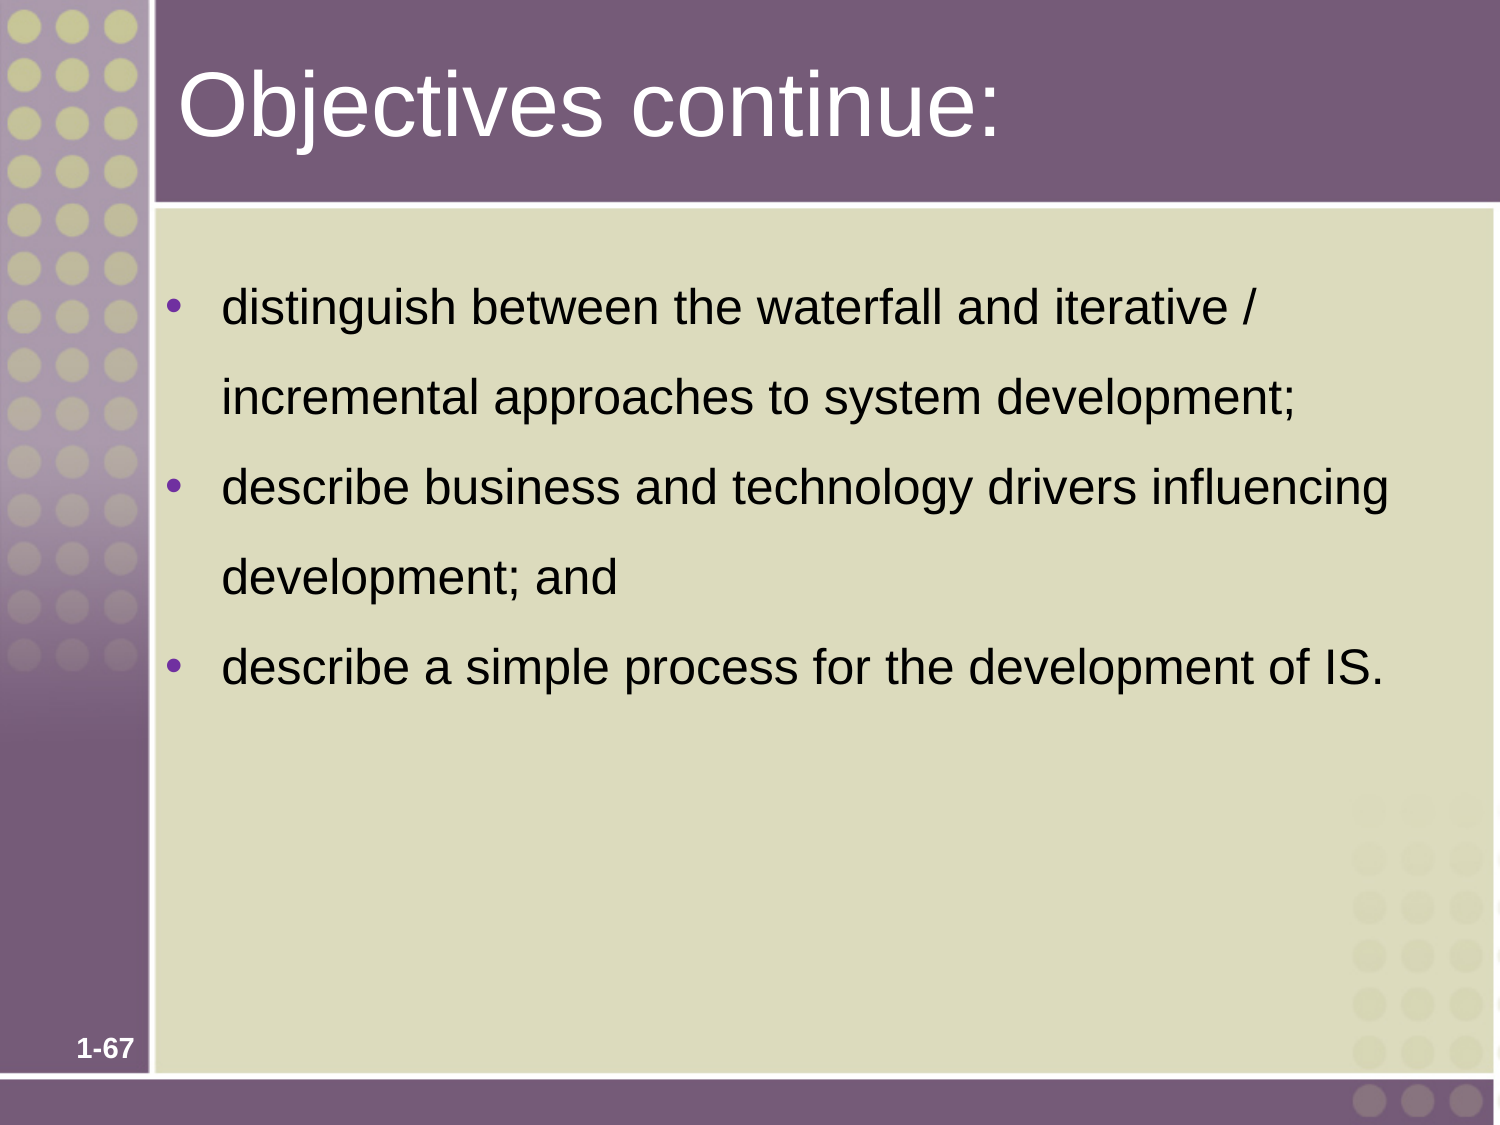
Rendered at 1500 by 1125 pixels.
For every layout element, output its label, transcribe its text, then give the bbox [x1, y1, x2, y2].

picture [0, 0, 1500, 1125]
slide_number 1-67 [0, 1021, 150, 1100]
title Objectives continue: [162, 12, 1500, 200]
list distinguish between the waterfall and iterative / incremental approaches to system development; describe business and technology drivers influencing development; and describe a simple process for the development of IS. [150, 237, 1488, 1050]
